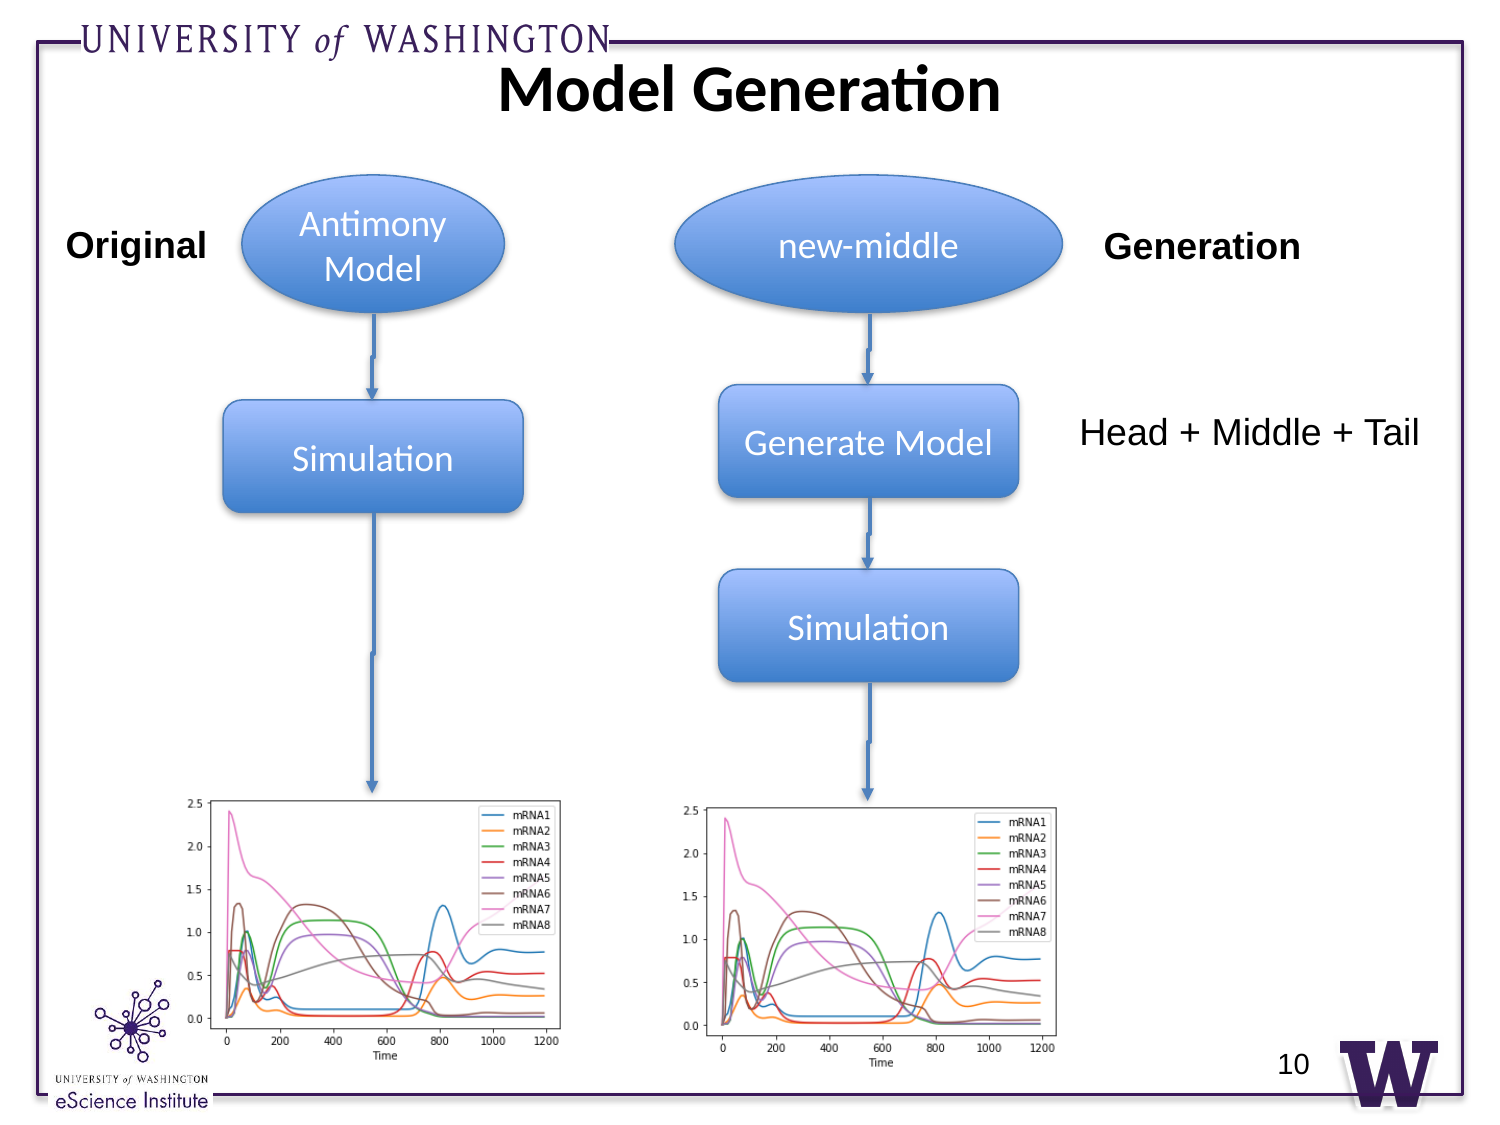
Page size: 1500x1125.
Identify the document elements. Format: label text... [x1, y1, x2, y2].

text_box Generate Model [717, 383, 1020, 498]
picture [1340, 1096, 1438, 1107]
text_box Generation [1088, 214, 1317, 275]
picture [81, 24, 609, 37]
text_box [832, 532, 905, 536]
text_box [809, 740, 929, 744]
text_box Antimony Model [241, 174, 506, 314]
text_box Head + Middle + Tail [1064, 400, 1435, 461]
text_box new-middle [674, 174, 1064, 314]
picture [1350, 1041, 1438, 1093]
picture [674, 799, 1063, 1076]
text_box Simulation [717, 568, 1020, 683]
picture [48, 792, 568, 1113]
title Model Generation [75, 37, 1425, 175]
slide_number 10 [1262, 1037, 1350, 1098]
text_box Simulation [222, 399, 524, 514]
text_box Original [50, 213, 223, 274]
